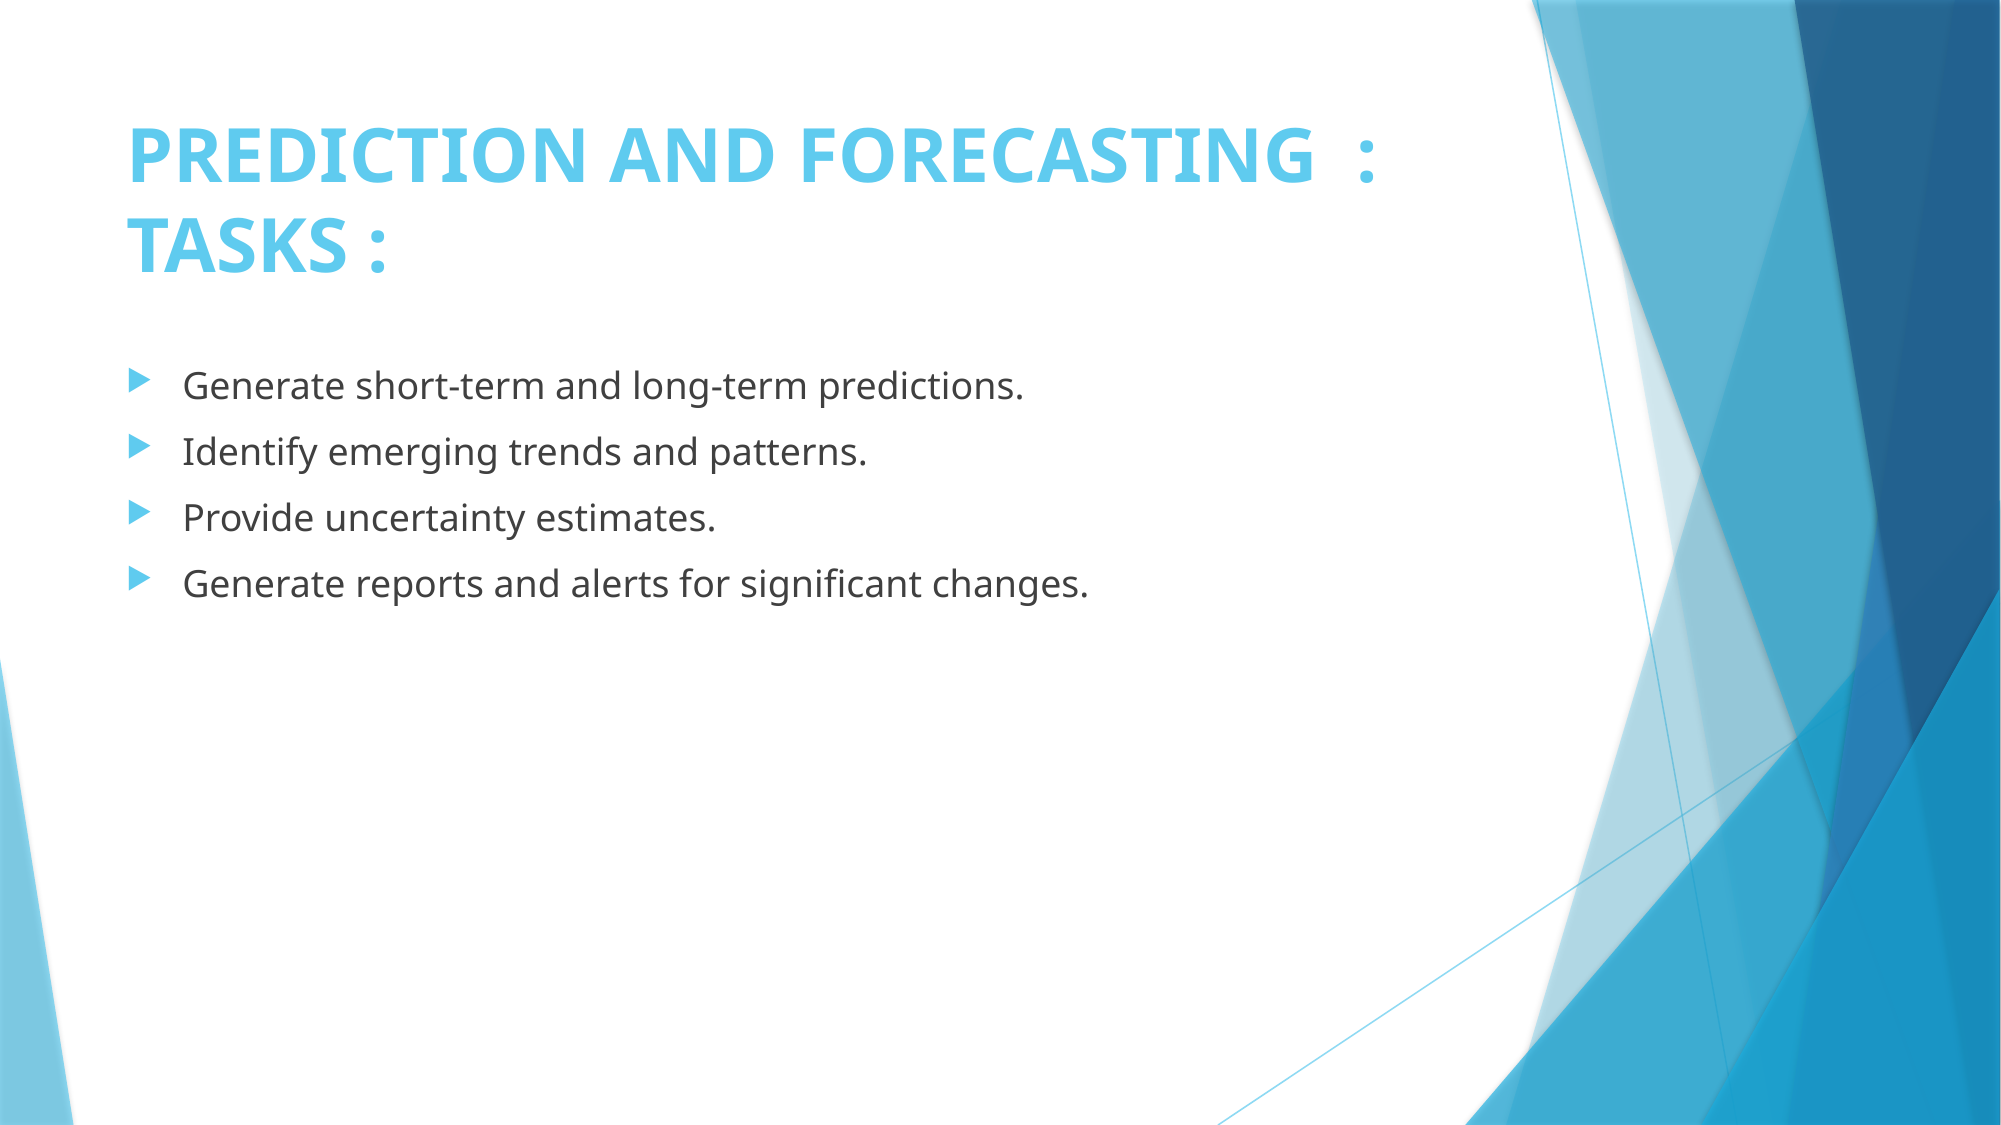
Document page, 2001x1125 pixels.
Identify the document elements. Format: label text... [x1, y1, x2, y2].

title PREDICTION AND FORECASTING : TASKS : [111, 99, 1522, 317]
list Generate short-term and long-term predictions. Identify emerging trends and patterns. Provide uncertainty estimates. Generate reports and alerts for significant changes. [111, 354, 1522, 693]
